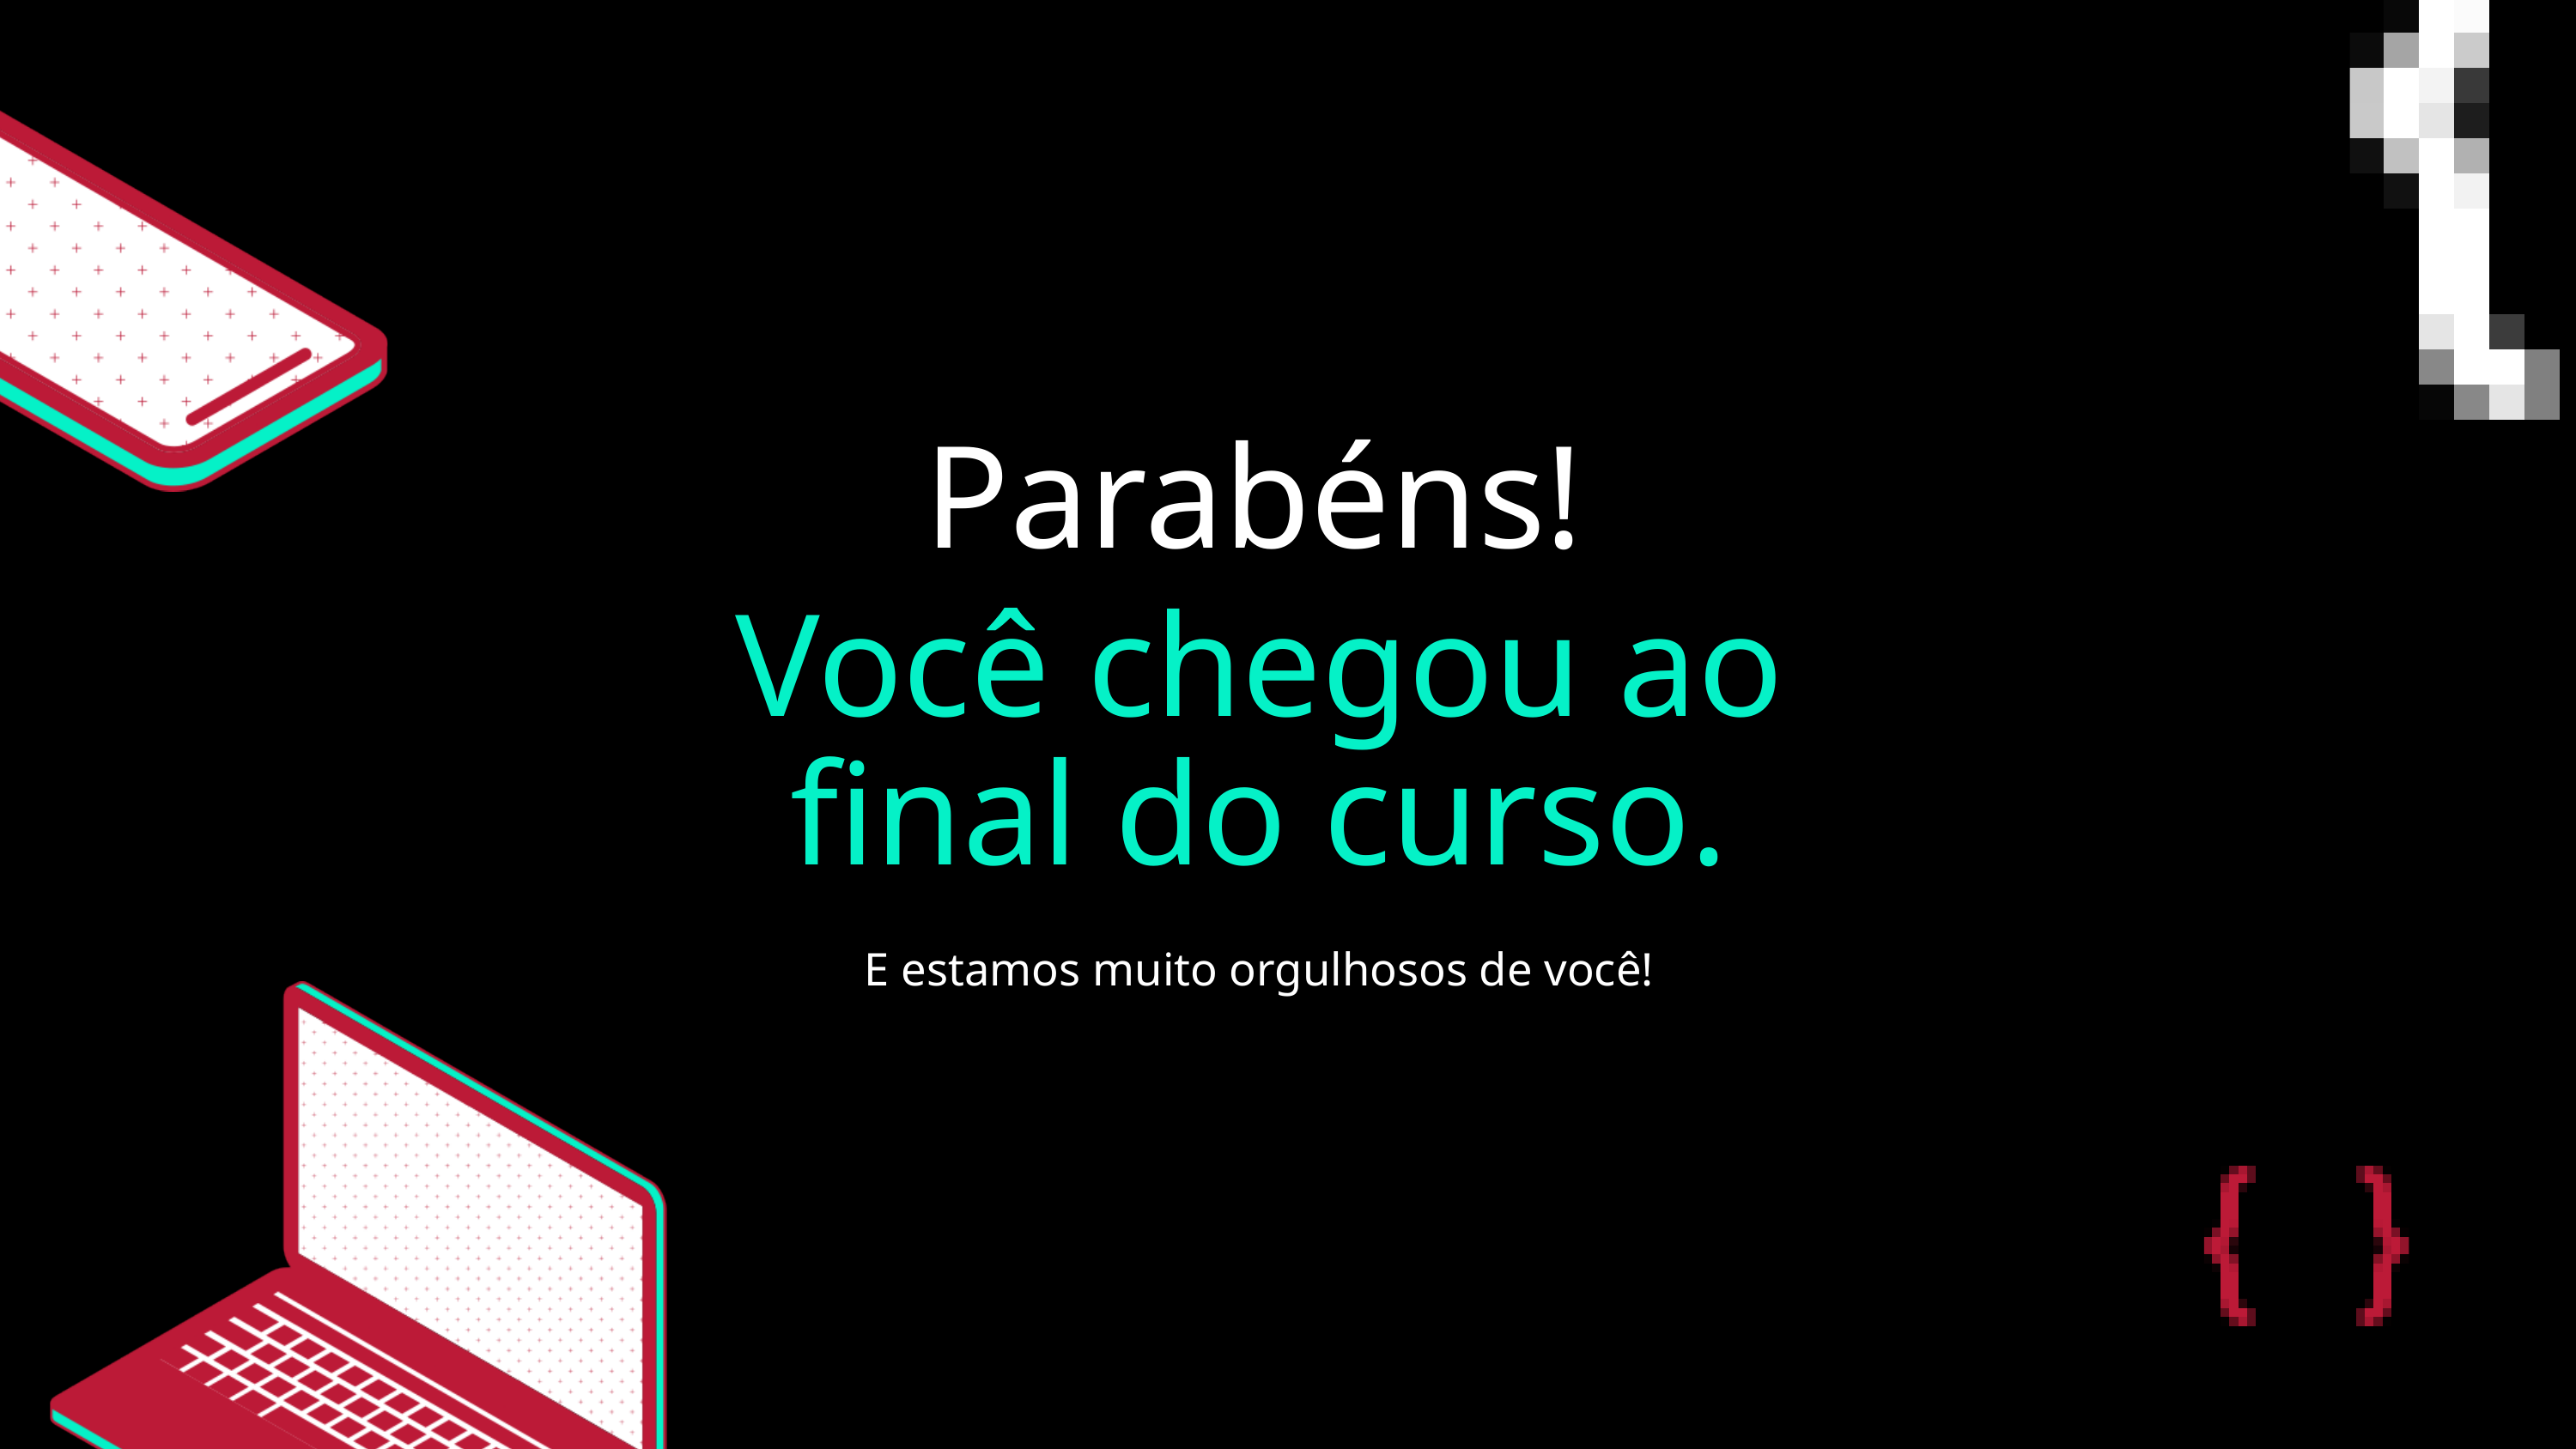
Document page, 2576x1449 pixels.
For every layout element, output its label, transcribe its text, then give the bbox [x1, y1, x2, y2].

text_box [2203, 1166, 2265, 1326]
text_box Você chegou ao final do curso. [608, 596, 1911, 894]
text_box Parabéns! [621, 427, 1924, 577]
text_box [2349, 0, 2576, 420]
text_box [0, 103, 388, 492]
text_box [50, 981, 667, 1449]
text_box [2348, 1166, 2409, 1326]
text_box E estamos muito orgulhosos de você! [729, 947, 1790, 995]
